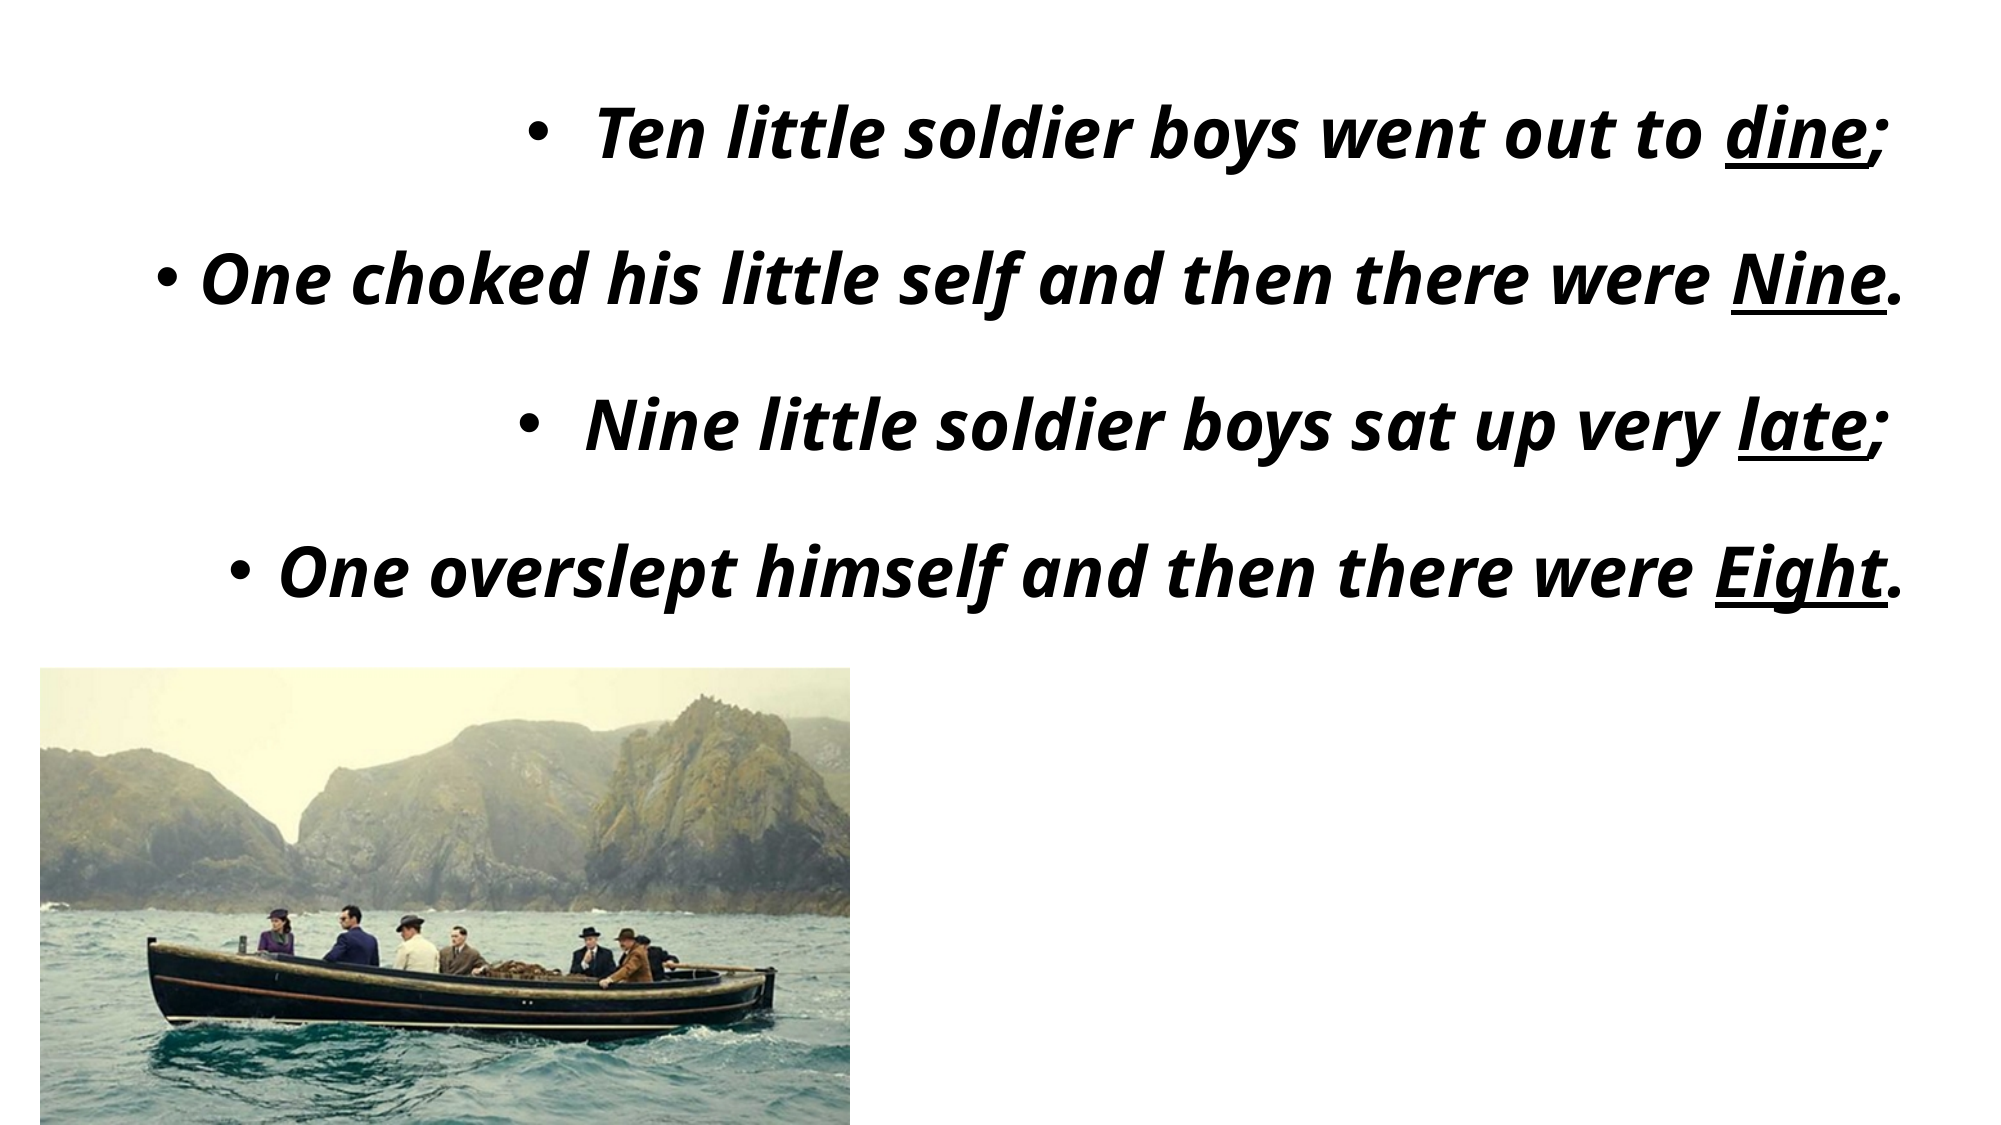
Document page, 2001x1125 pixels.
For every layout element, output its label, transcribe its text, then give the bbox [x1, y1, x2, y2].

list Ten little soldier boys went out to dine; One choked his little self and then there were Nine. Nine little soldier boys sat up very late; One overslept himself and then there were Eight. [40, 38, 1923, 716]
picture [40, 667, 850, 1125]
